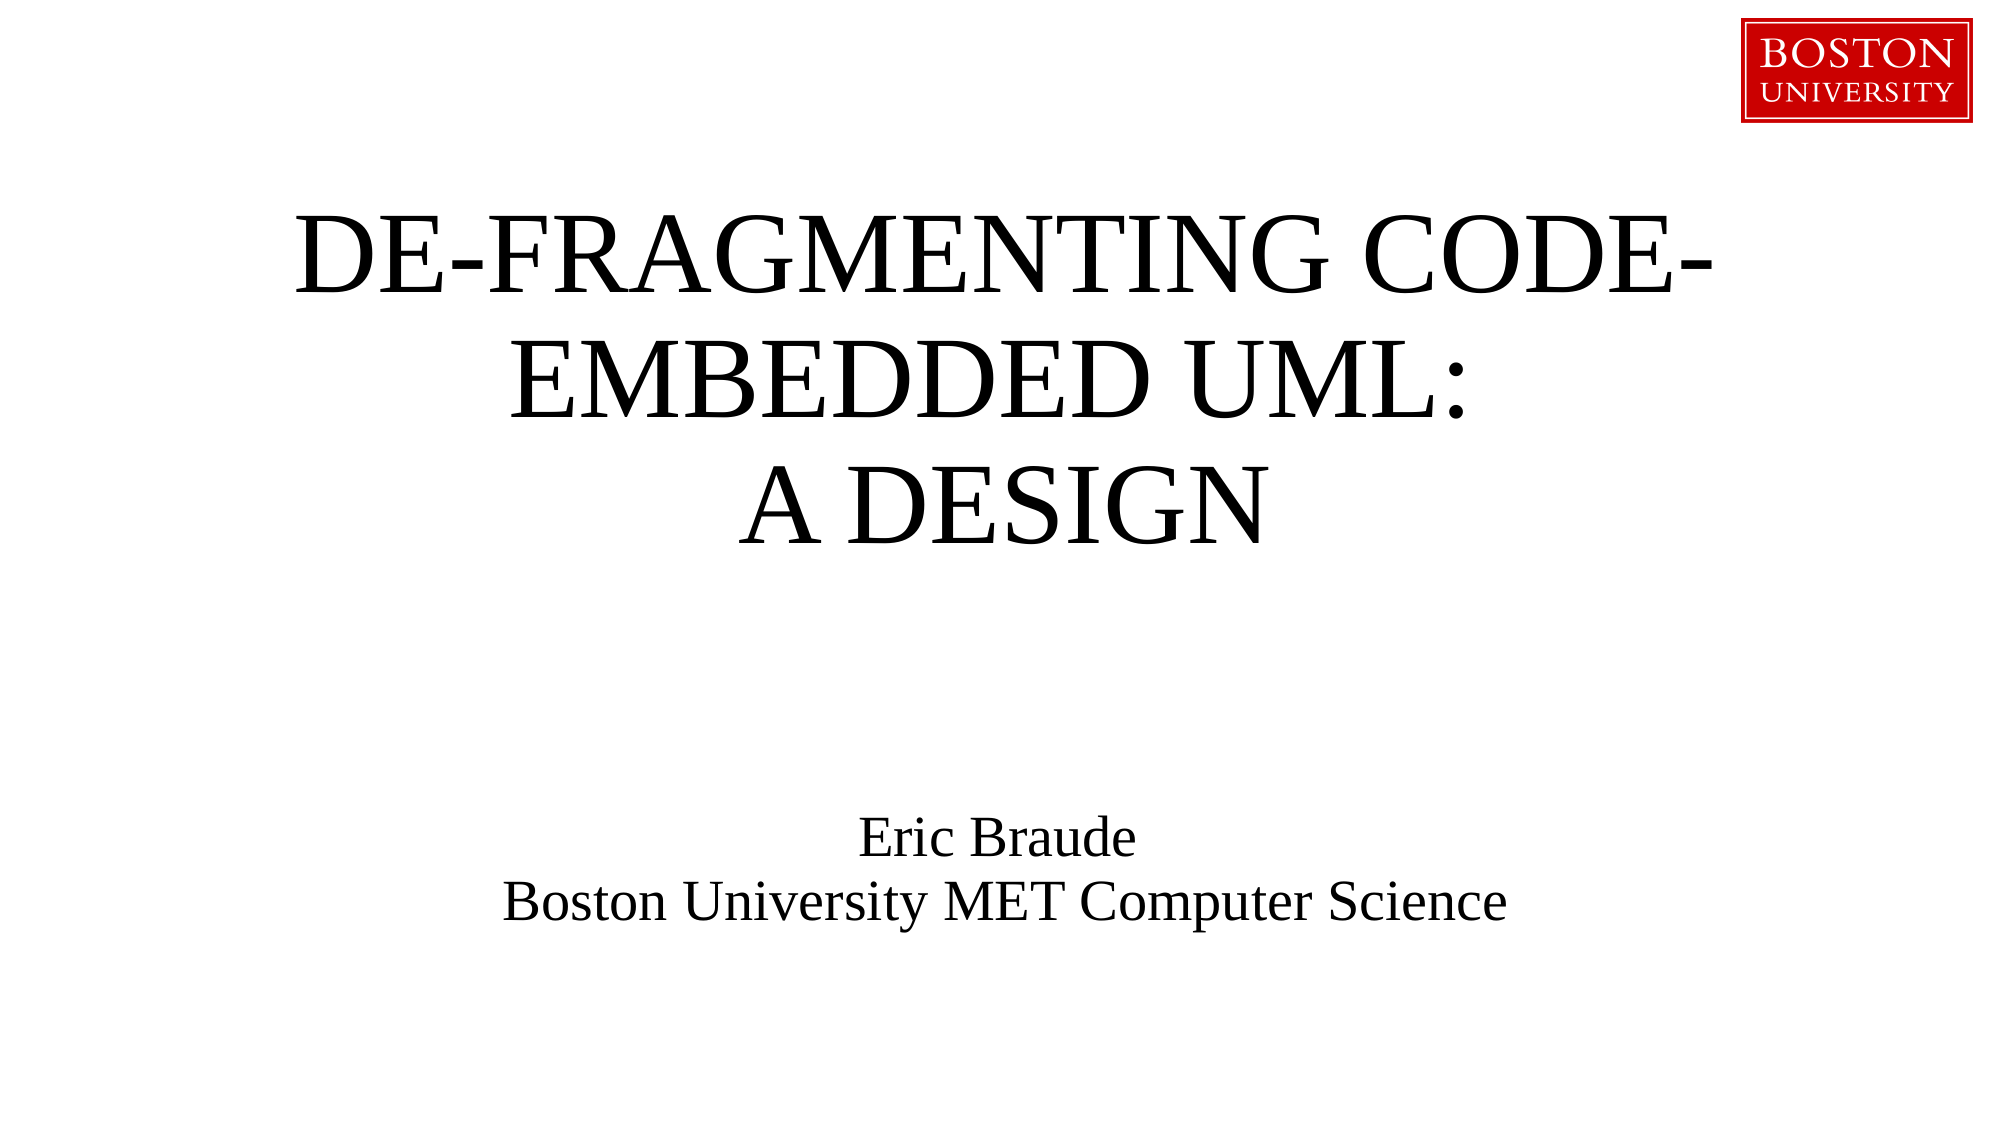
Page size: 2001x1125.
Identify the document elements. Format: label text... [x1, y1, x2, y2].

picture [1741, 18, 1973, 123]
subtitle Eric Braude Boston University MET Computer Science [255, 736, 1756, 994]
title DE-FRAGMENTING CODE-EMBEDDED UML: A DESIGN [255, 184, 1756, 576]
